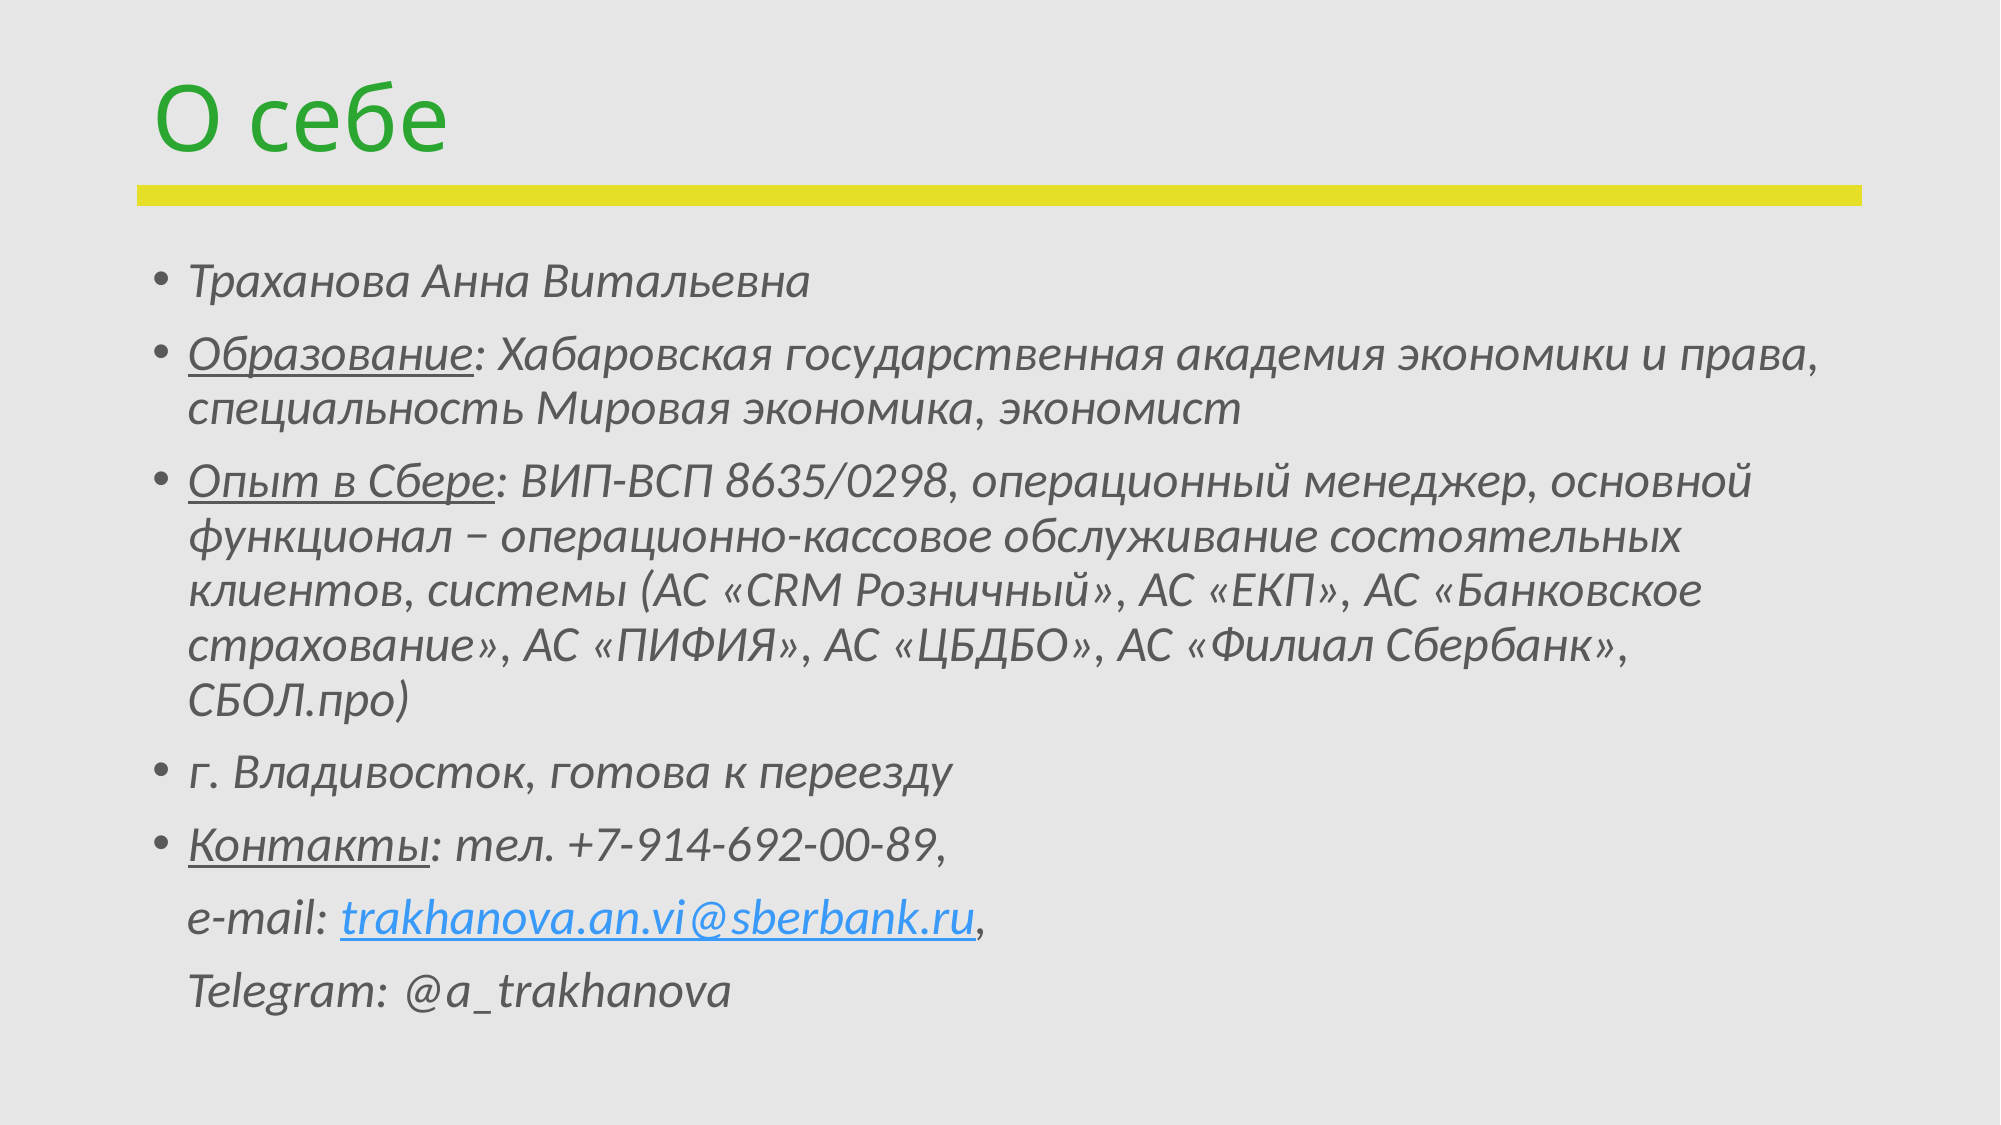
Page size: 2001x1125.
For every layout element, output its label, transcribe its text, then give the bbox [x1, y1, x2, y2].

list Траханова Анна Витальевна Образование: Хабаровская государственная академия экономики и права, специальность Мировая экономика, экономист Опыт в Сбере: ВИП-ВСП 8635/0298, операционный менеджер, основной функционал − операционно-кассовое обслуживание состоятельных клиентов, системы (АС «CRM Розничный», АС «ЕКП», АС «Банковское страхование», АС «ПИФИЯ», АС «ЦБДБО», АС «Филиал Сбербанк», СБОЛ.про) г. Владивосток, готова к переезду Контакты: тел. +7-914-692-00-89, e-mail: trakhanova.an.vi@sberbank.ru, Telegram: @a_trakhanova [137, 246, 1863, 1032]
title О себе [137, 59, 1863, 184]
